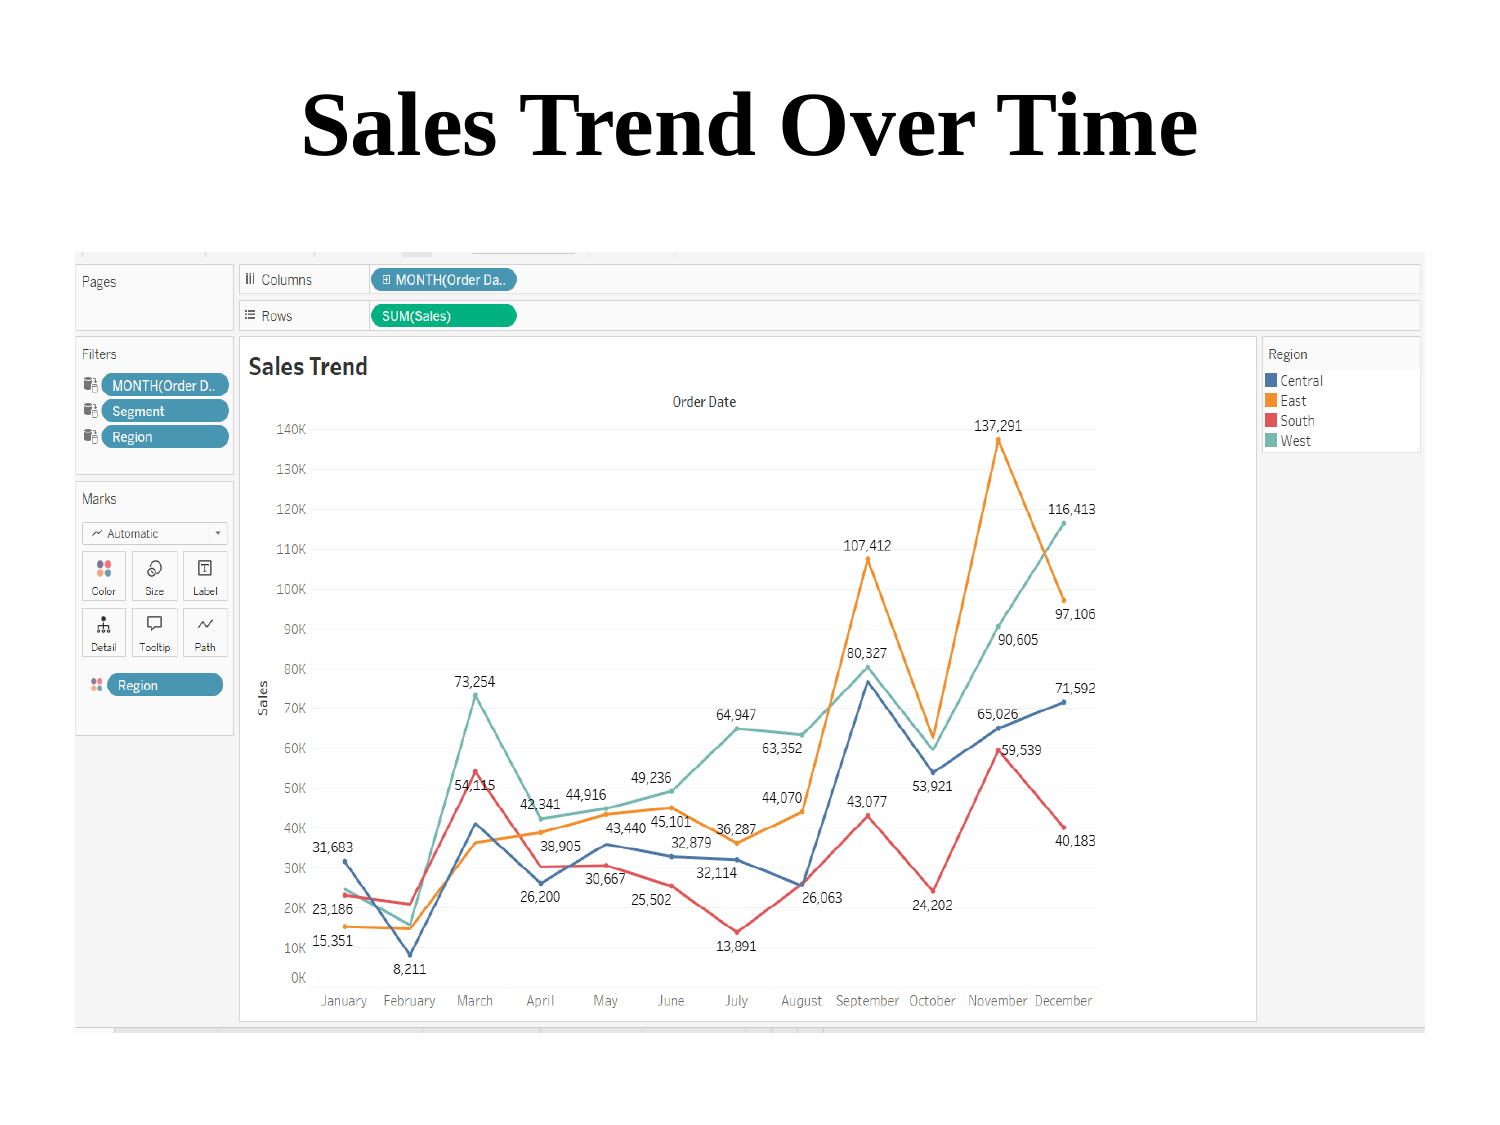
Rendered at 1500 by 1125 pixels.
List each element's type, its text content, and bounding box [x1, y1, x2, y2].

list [74, 251, 1426, 1034]
title Sales Trend Over Time [75, 45, 1425, 194]
